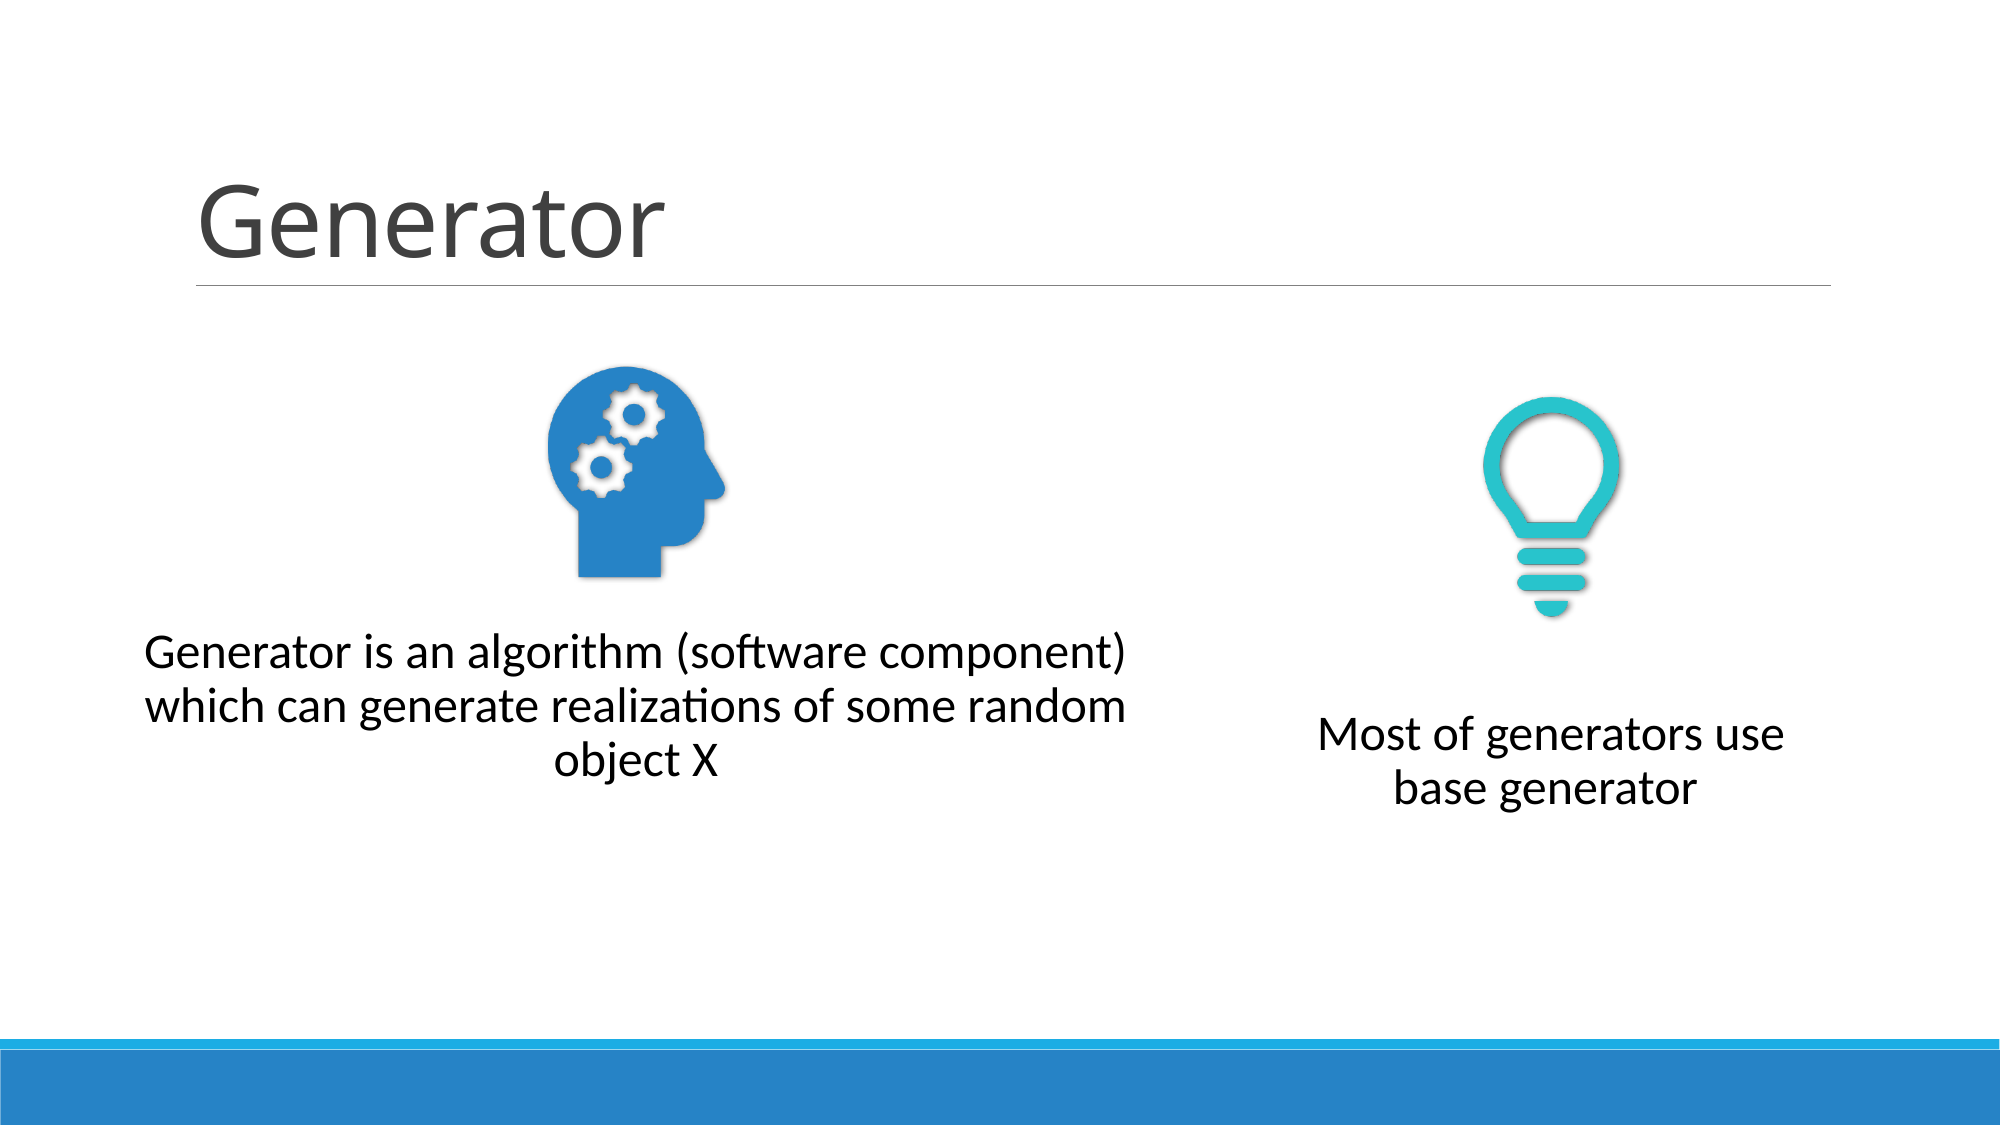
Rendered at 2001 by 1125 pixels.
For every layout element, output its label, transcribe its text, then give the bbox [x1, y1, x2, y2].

title Generator [180, 47, 1830, 285]
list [91, 306, 1831, 966]
